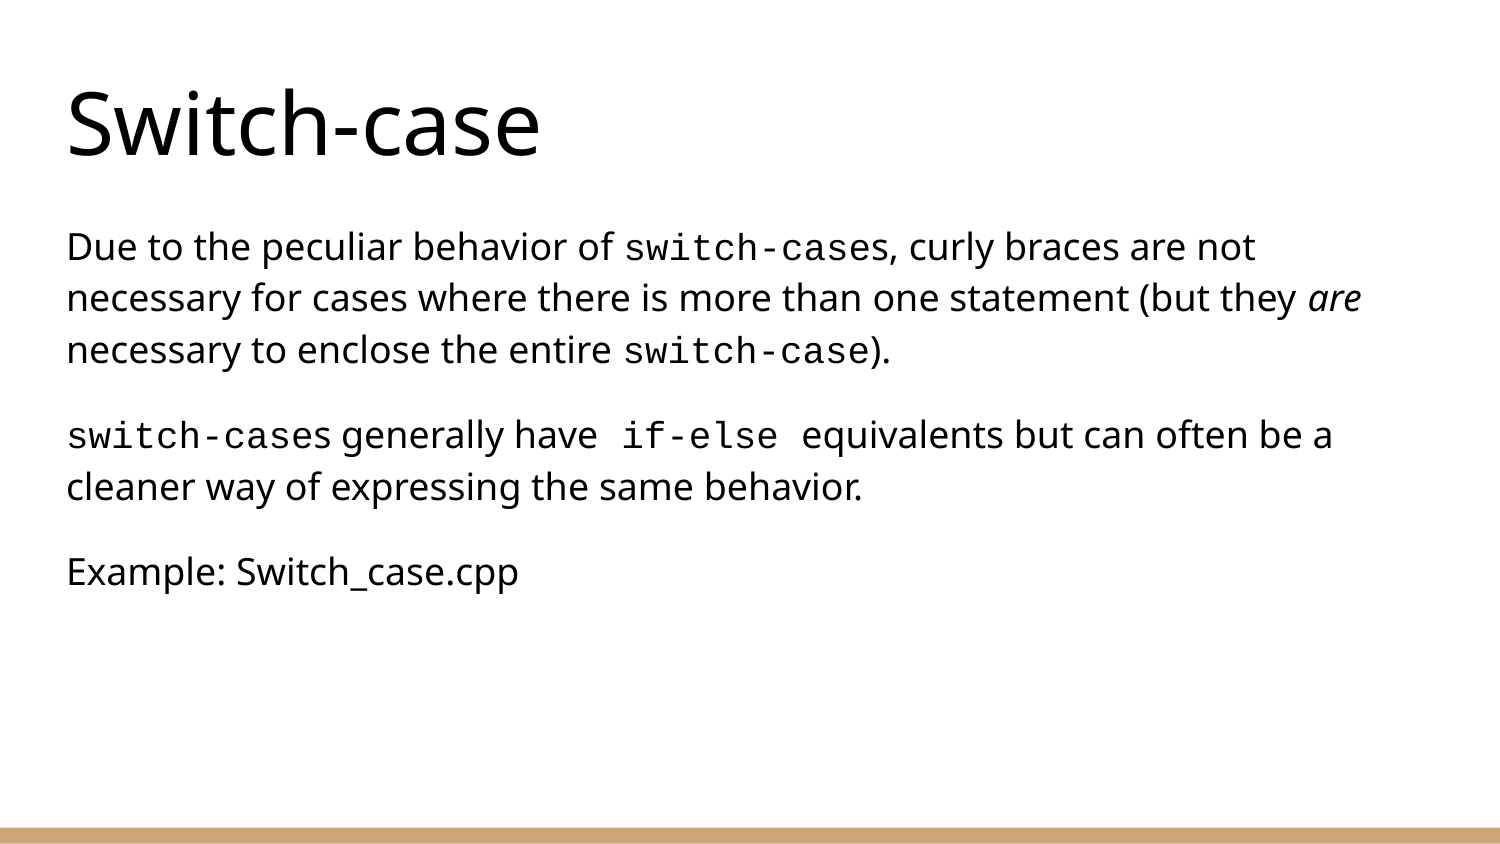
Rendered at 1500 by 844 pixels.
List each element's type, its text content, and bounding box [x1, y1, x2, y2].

list Due to the peculiar behavior of switch-cases, curly braces are not necessary for cases where there is more than one statement (but they are necessary to enclose the entire switch-case). switch-cases generally have if-else equivalents but can often be a cleaner way of expressing the same behavior. Example: Switch_case.cpp [51, 200, 1449, 752]
title Switch-case [51, 51, 1449, 189]
